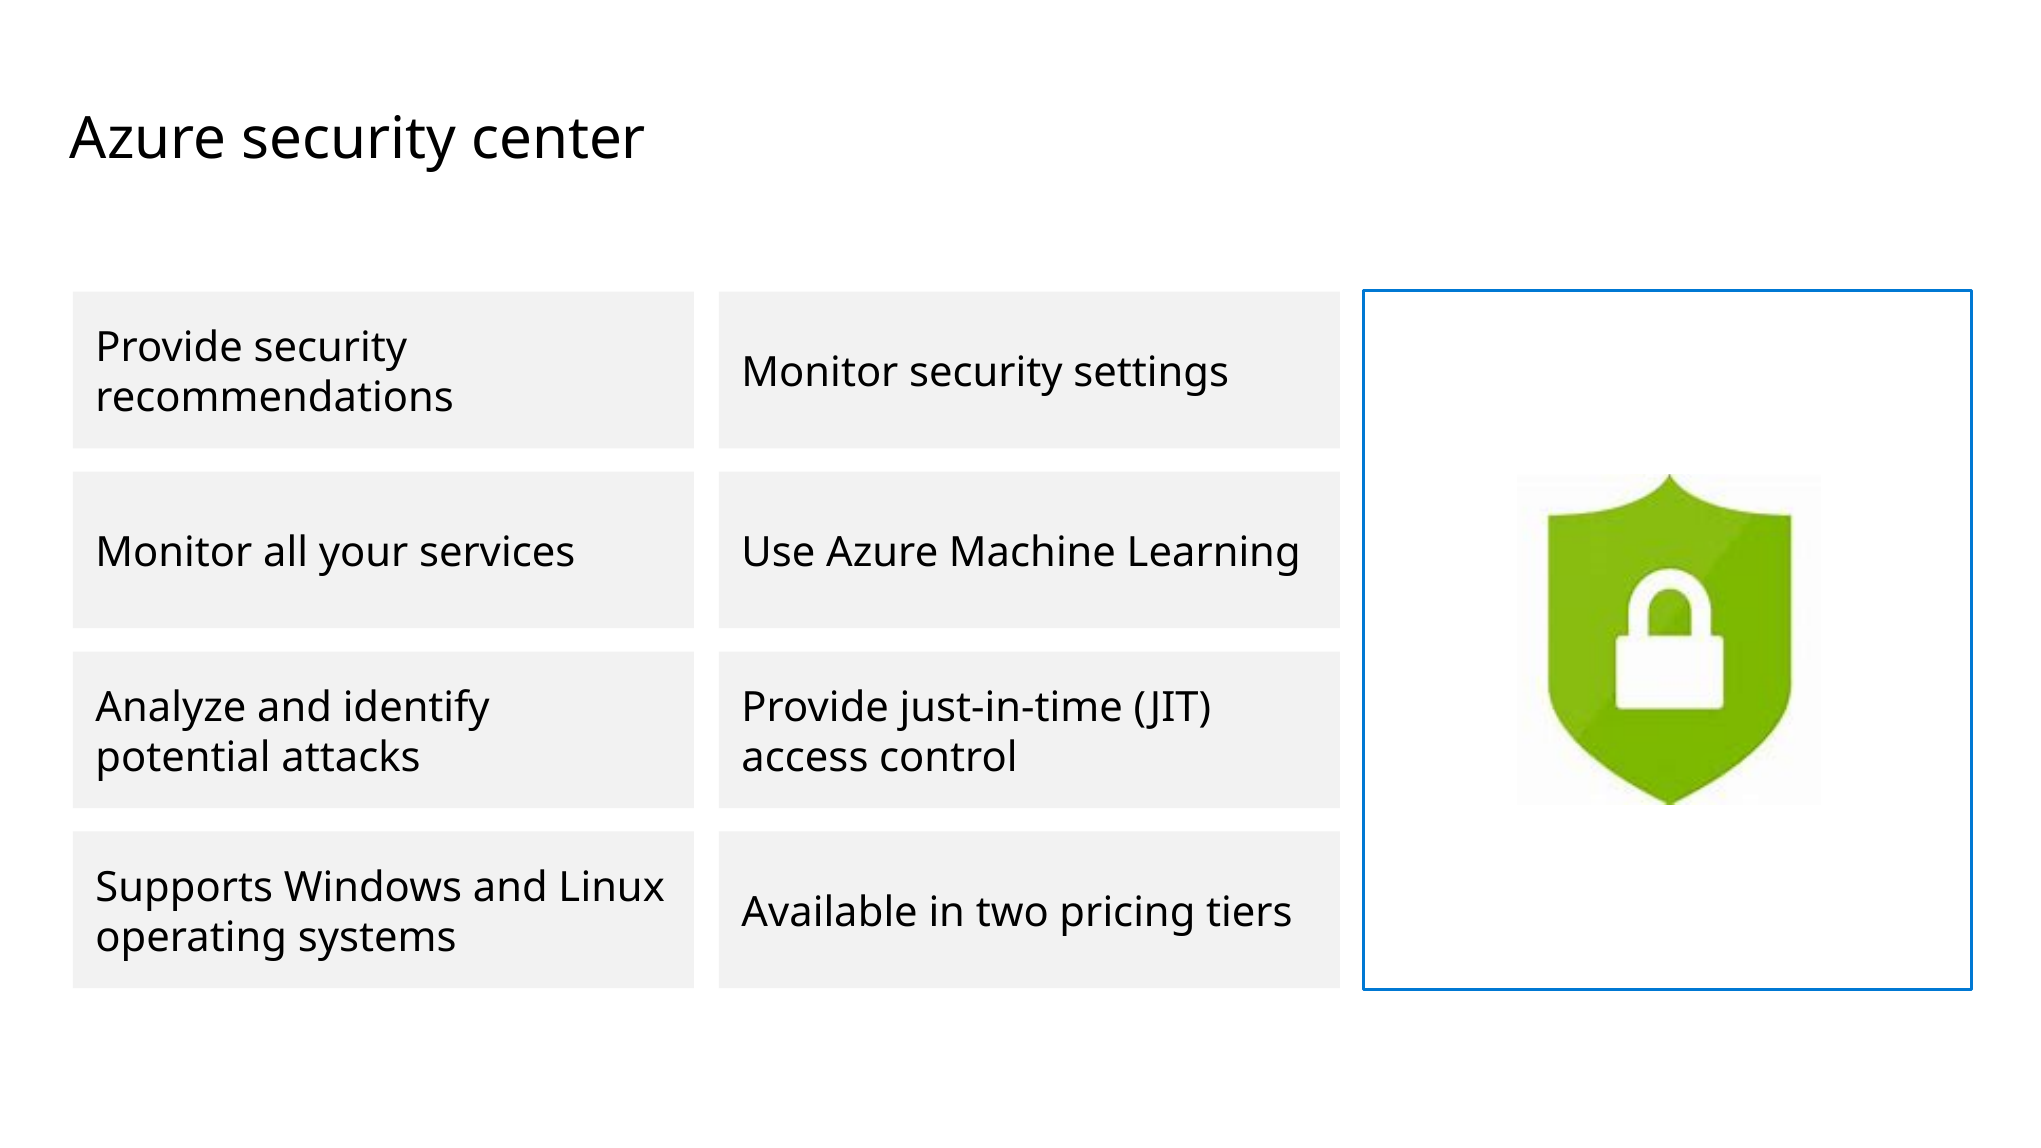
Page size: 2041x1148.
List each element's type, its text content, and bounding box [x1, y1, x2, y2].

text_box Available in two pricing tiers [718, 831, 1340, 989]
text_box Supports Windows and Linux operating systems [72, 831, 694, 989]
text_box Analyze and identify potential attacks [72, 651, 694, 809]
title Azure security center [70, 103, 1969, 172]
text_box Provide security recommendations [72, 291, 694, 449]
text_box Monitor security settings [718, 291, 1340, 449]
text_box Provide just-in-time (JIT) access control [718, 651, 1340, 809]
text_box Monitor all your services [72, 471, 694, 629]
text_box Use Azure Machine Learning [718, 471, 1340, 629]
picture [1364, 291, 1971, 989]
